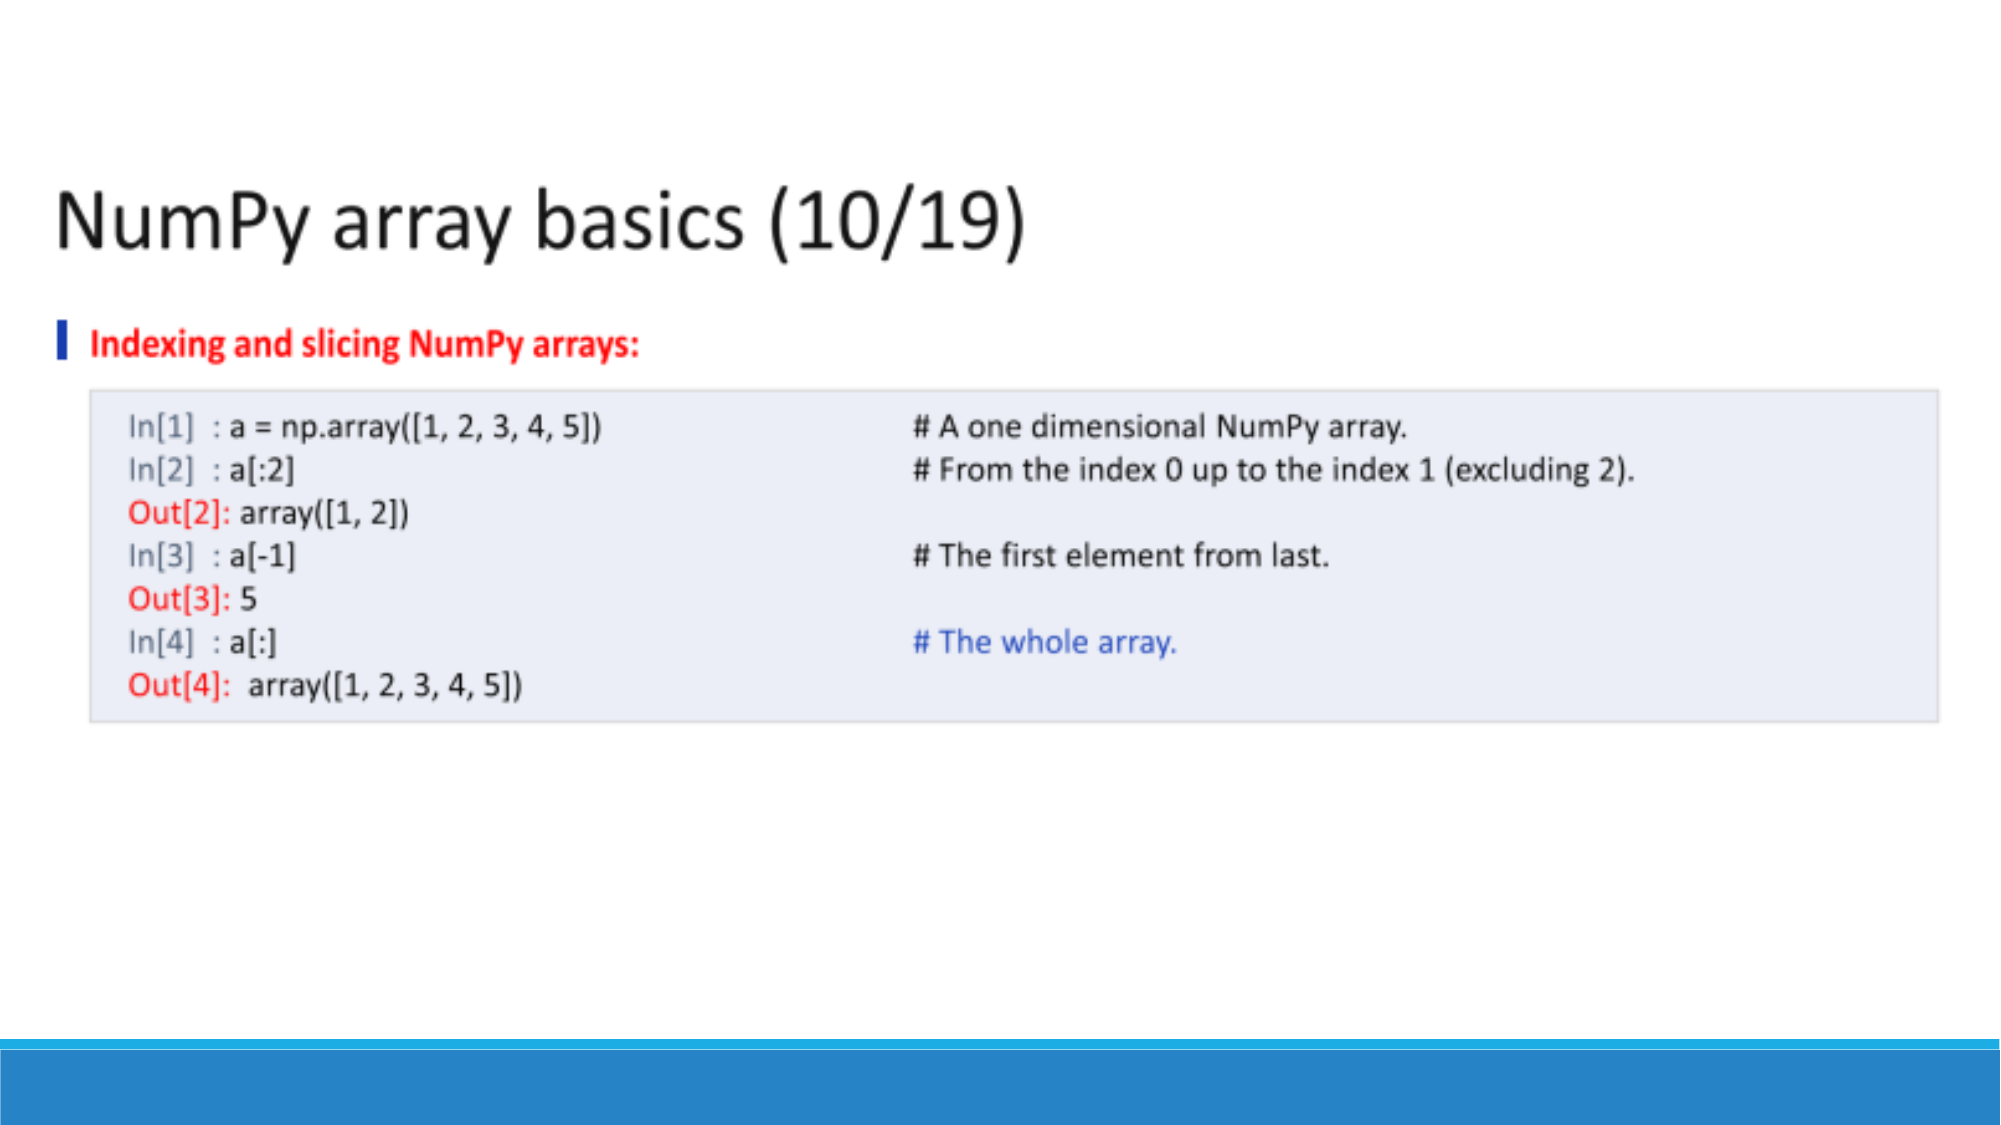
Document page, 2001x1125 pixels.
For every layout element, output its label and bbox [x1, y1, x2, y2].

picture [37, 154, 1963, 751]
